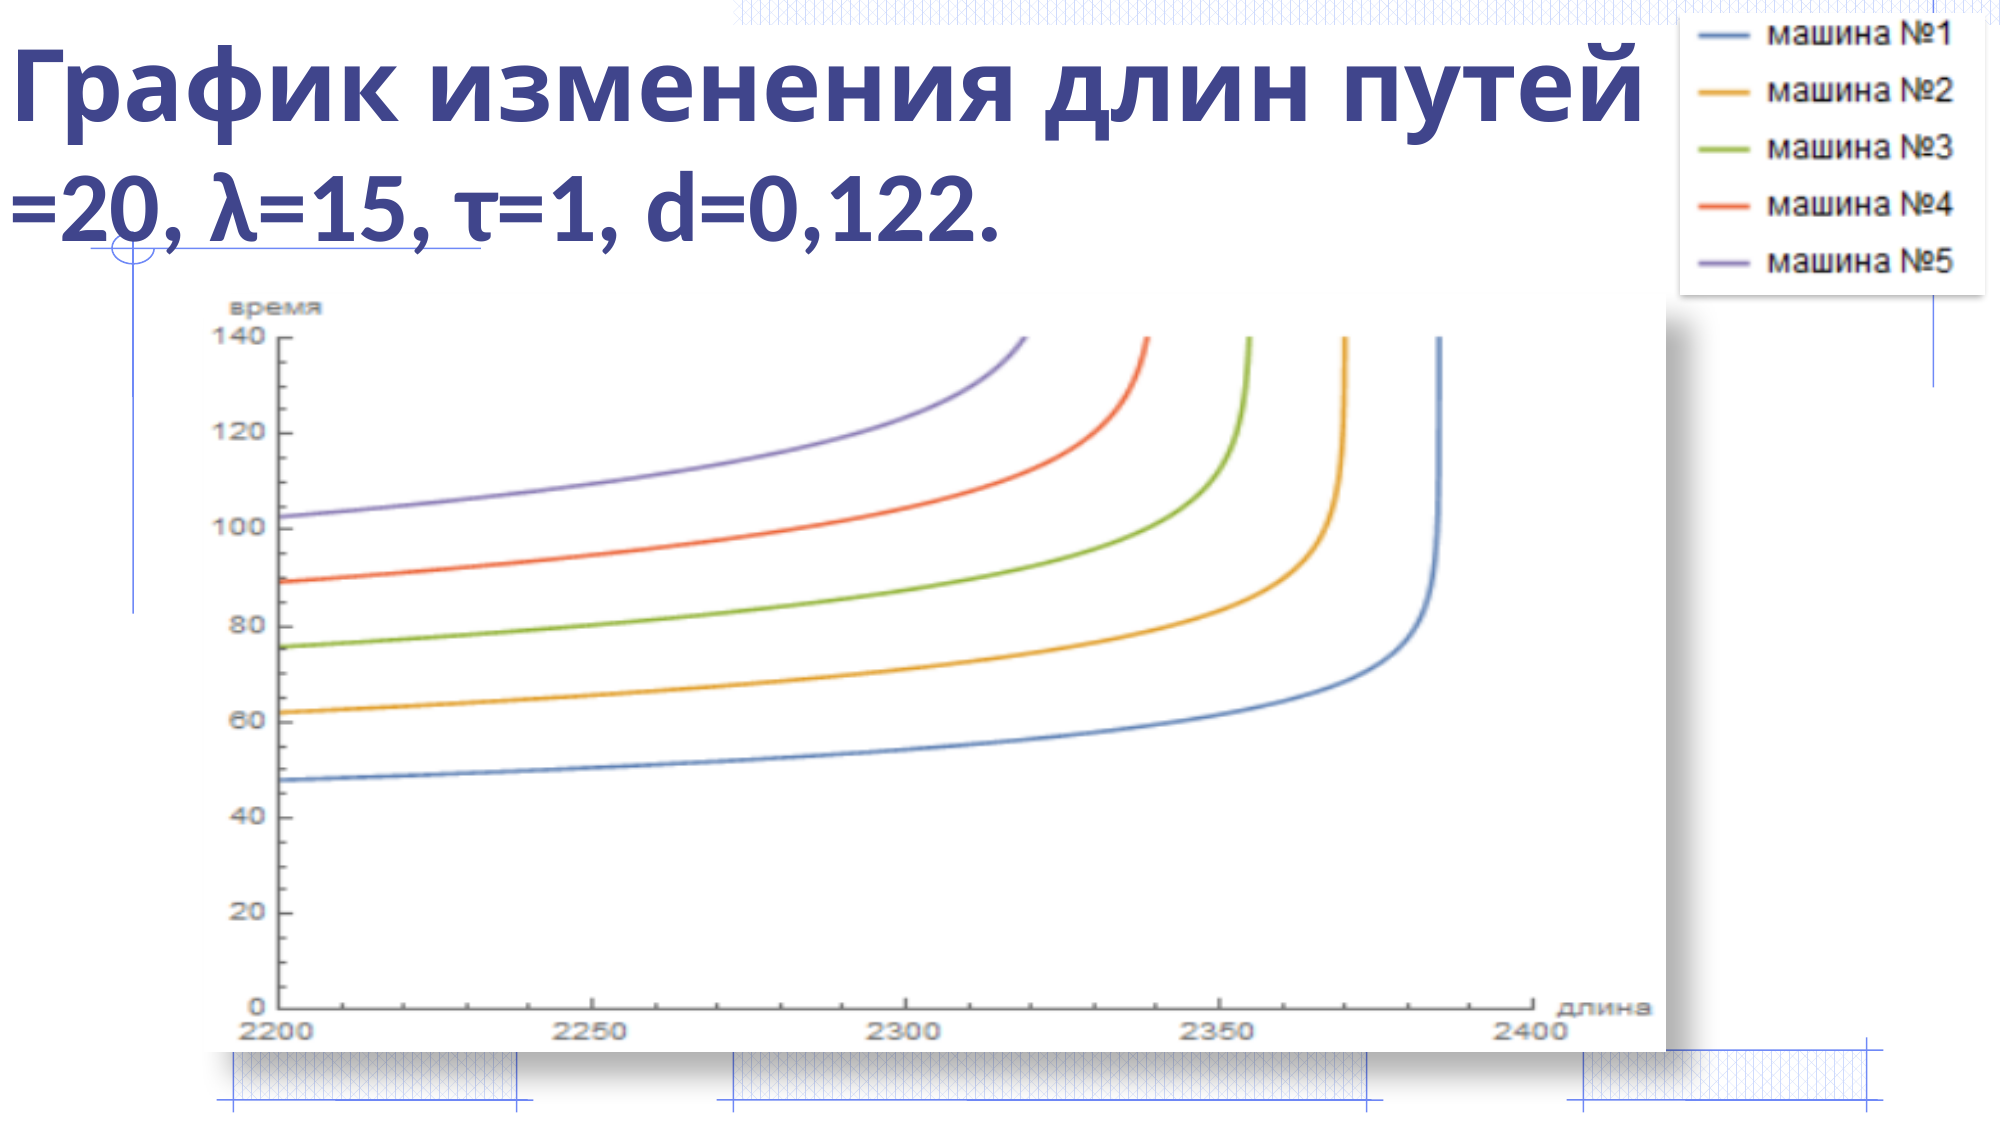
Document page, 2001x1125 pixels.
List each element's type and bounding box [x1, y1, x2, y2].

picture [1680, 13, 1985, 295]
picture [204, 294, 1666, 1052]
